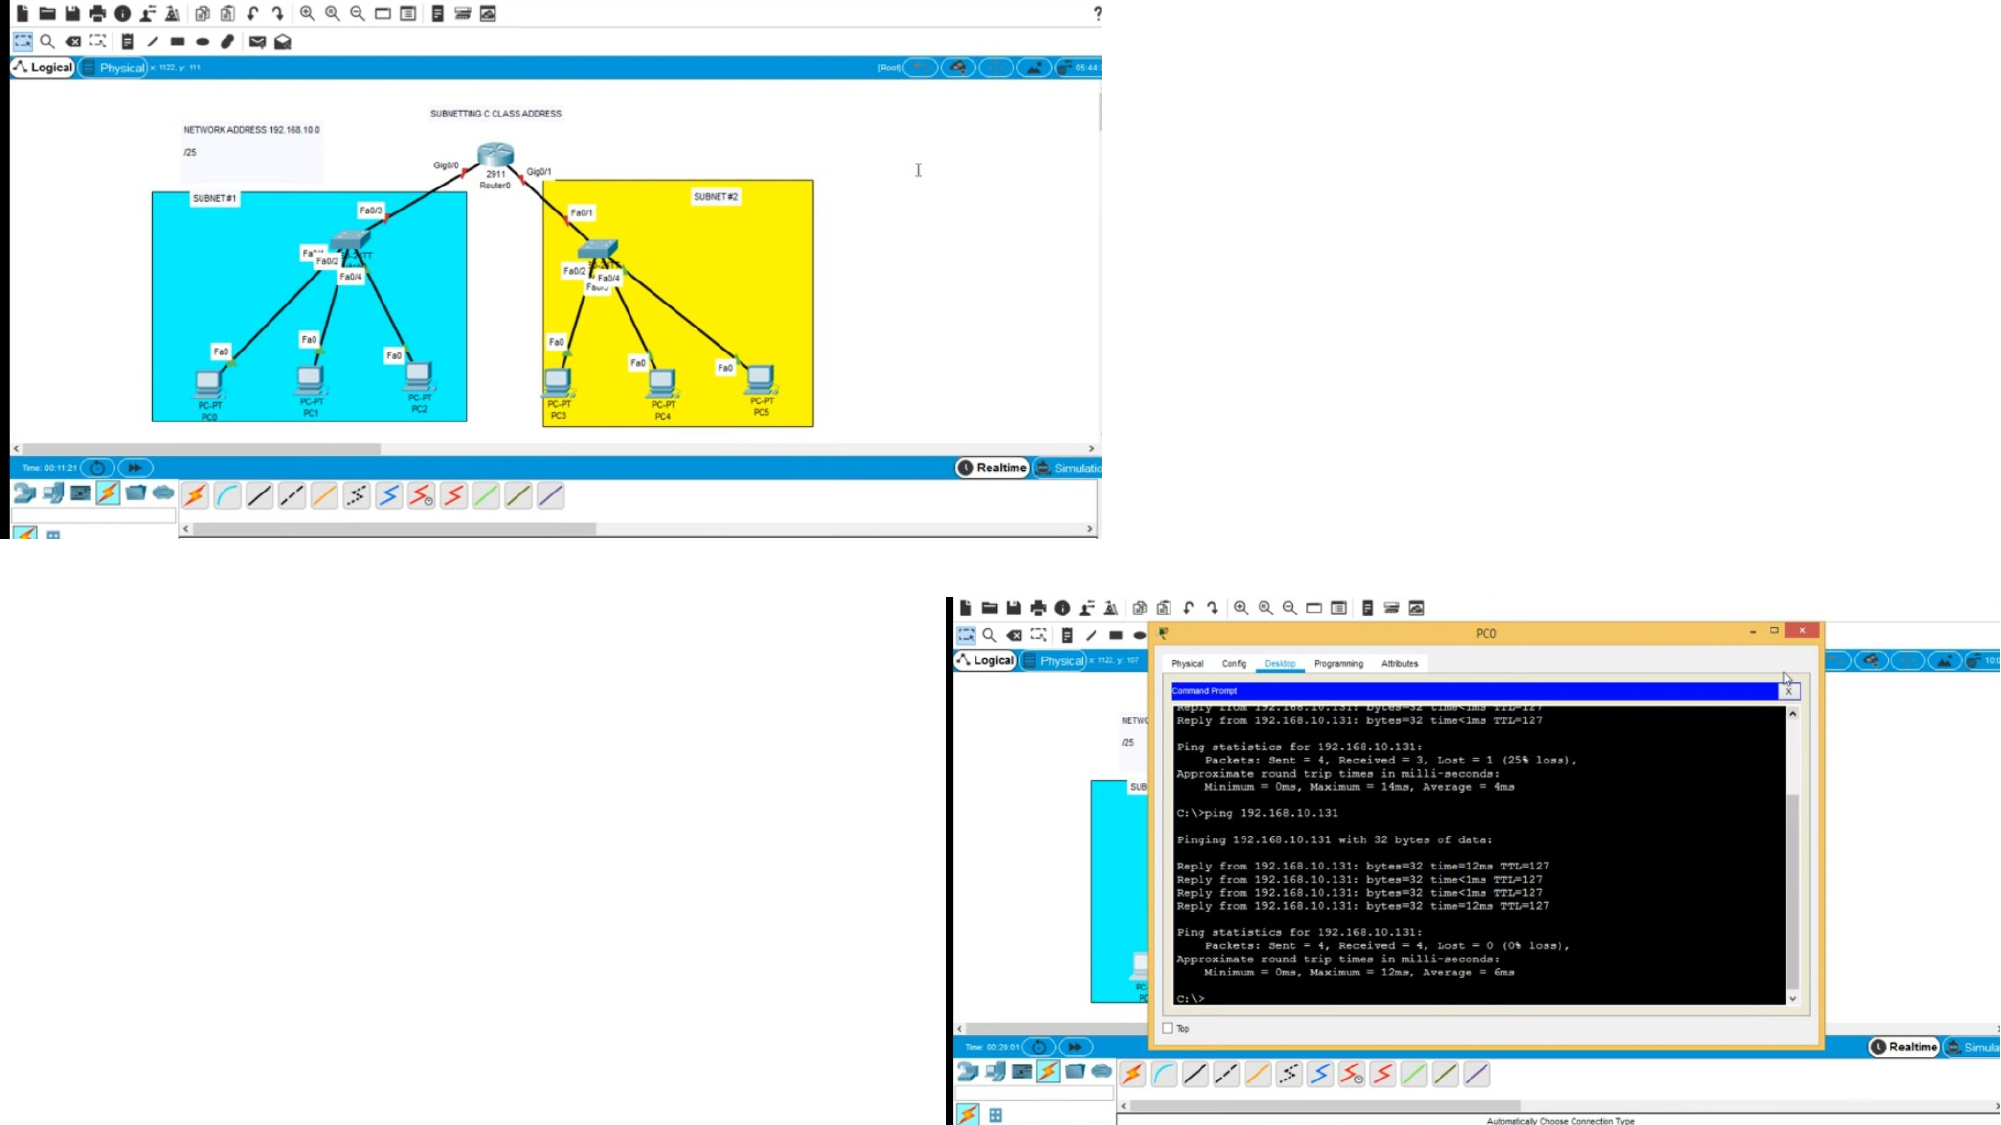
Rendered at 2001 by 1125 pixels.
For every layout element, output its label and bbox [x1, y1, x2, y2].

picture [1948, 1041, 1960, 1054]
picture [945, 597, 2000, 1125]
picture [1056, 464, 1102, 475]
picture [1077, 65, 1086, 70]
picture [1088, 65, 1102, 70]
picture [0, 0, 1102, 539]
picture [1987, 658, 2000, 664]
picture [1966, 1043, 2000, 1052]
